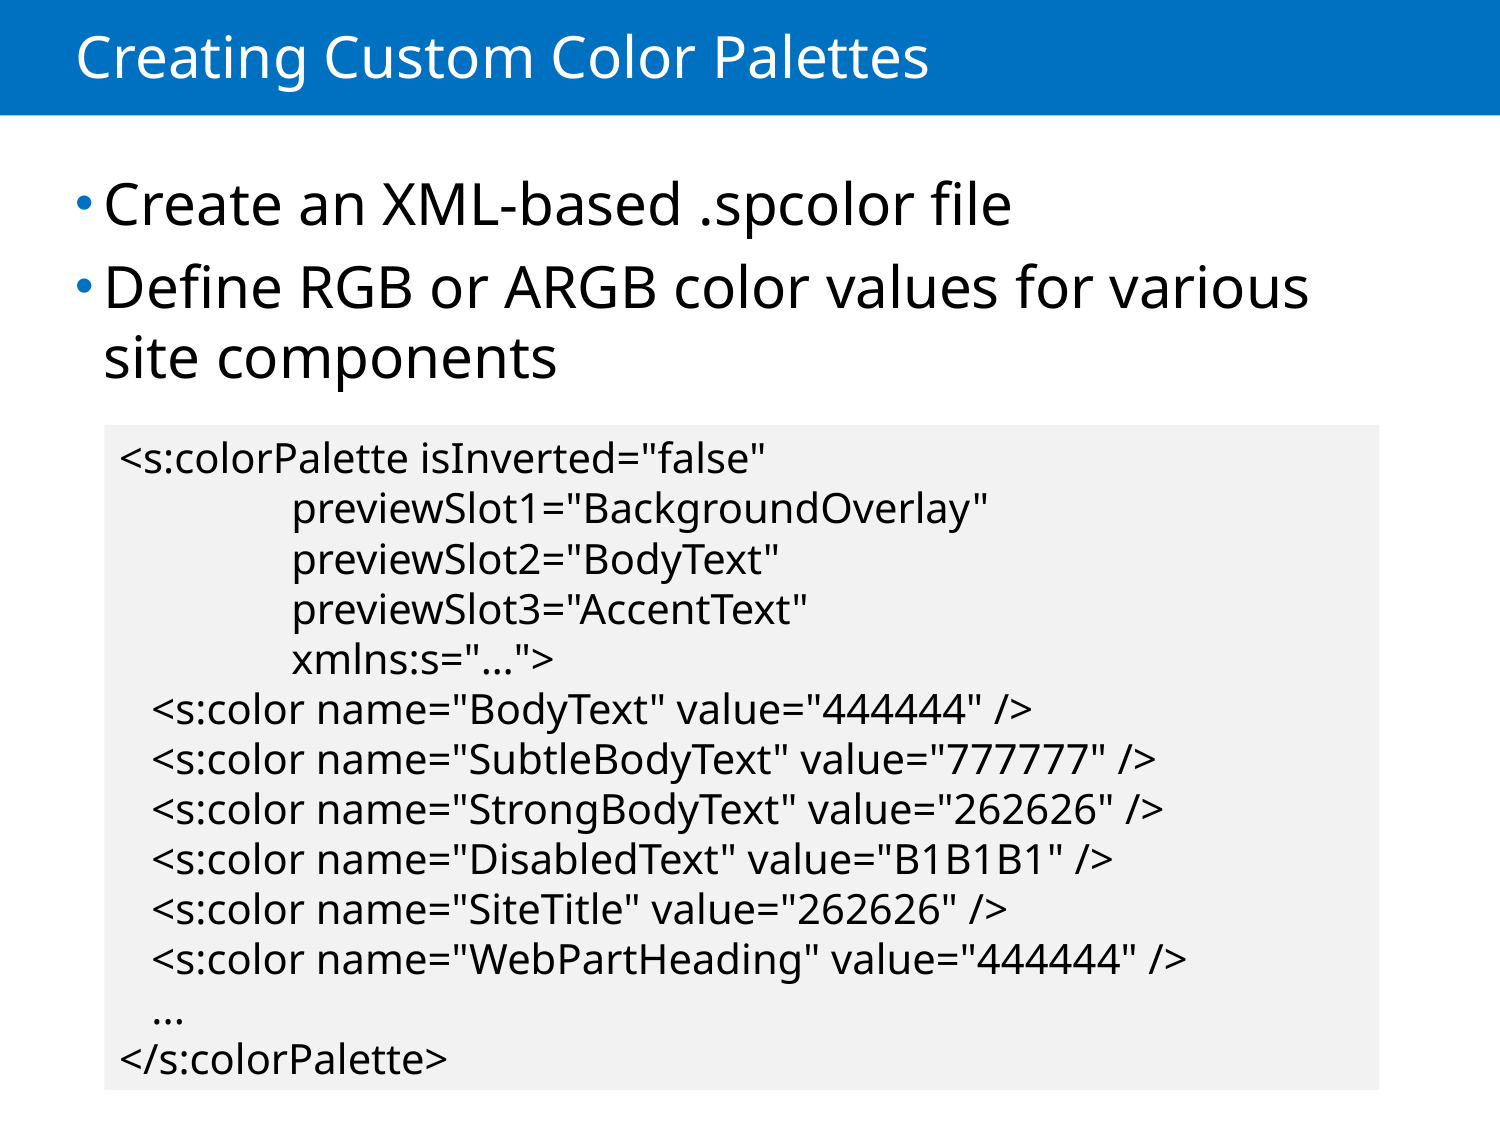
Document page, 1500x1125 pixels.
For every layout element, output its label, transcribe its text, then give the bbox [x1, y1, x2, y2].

title Creating Custom Color Palettes [75, 0, 1351, 122]
text_box Create an XML-based .spcolor file Define RGB or ARGB color values for various site components [75, 167, 1408, 1012]
text_box <s:colorPalette isInverted="false" previewSlot1="BackgroundOverlay" previewSlot2="BodyText" previewSlot3="AccentText" xmlns:s="…"> <s:color name="BodyText" value="444444" /> <s:color name="SubtleBodyText" value="777777" /> <s:color name="StrongBodyText" value="262626" /> <s:color name="DisabledText" value="B1B1B1" /> <s:color name="SiteTitle" value="262626" /> <s:color name="WebPartHeading" value="444444" /> ... </s:colorPalette> [104, 424, 1380, 1090]
